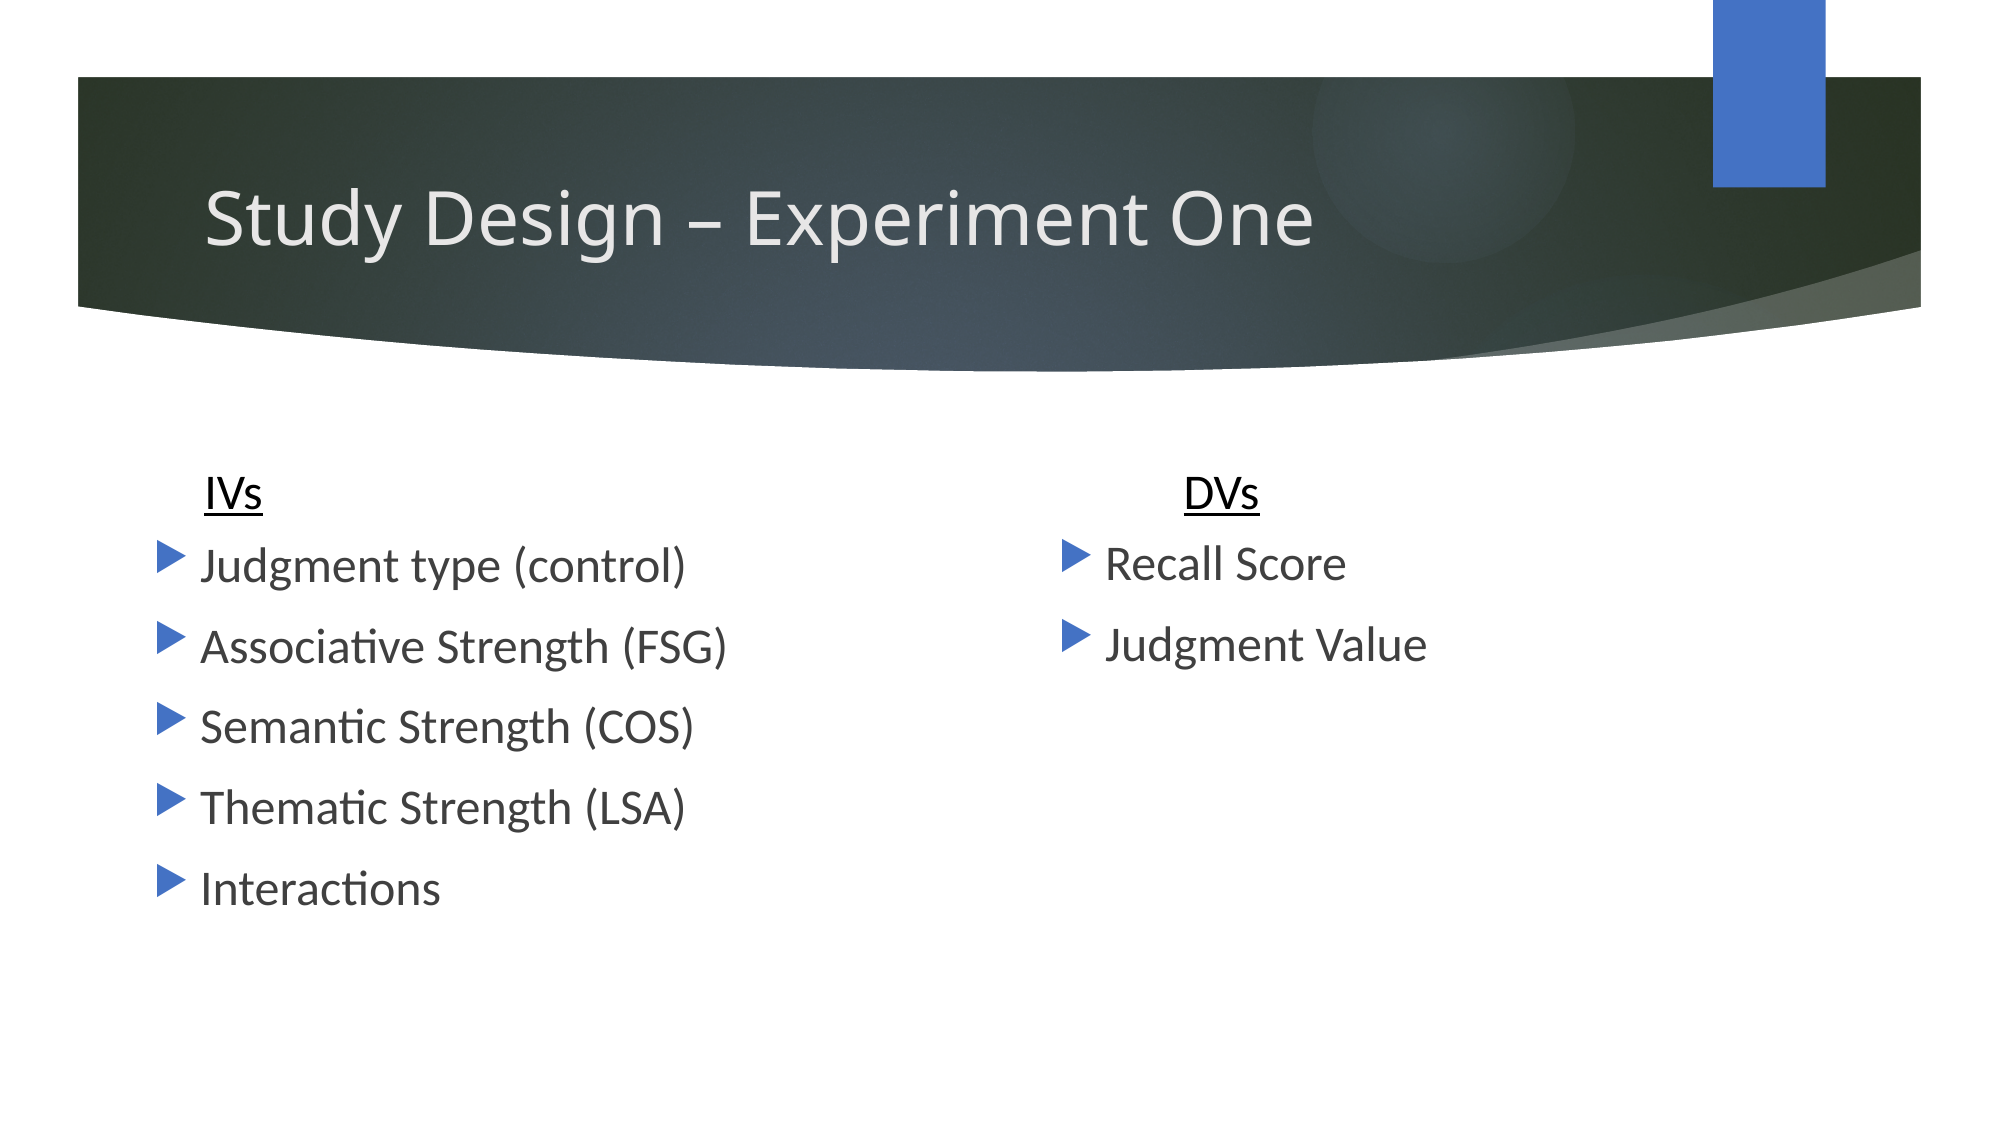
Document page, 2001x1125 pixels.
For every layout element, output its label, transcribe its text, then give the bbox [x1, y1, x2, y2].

list Judgment type (control) Associative Strength (FSG) Semantic Strength (COS) Thematic Strength (LSA) Interactions [63, 524, 968, 992]
list Recall Score Judgment Value [968, 522, 1810, 992]
title Study Design – Experiment One [189, 155, 1627, 275]
list DVs [1018, 427, 1810, 522]
list IVs [189, 432, 981, 524]
